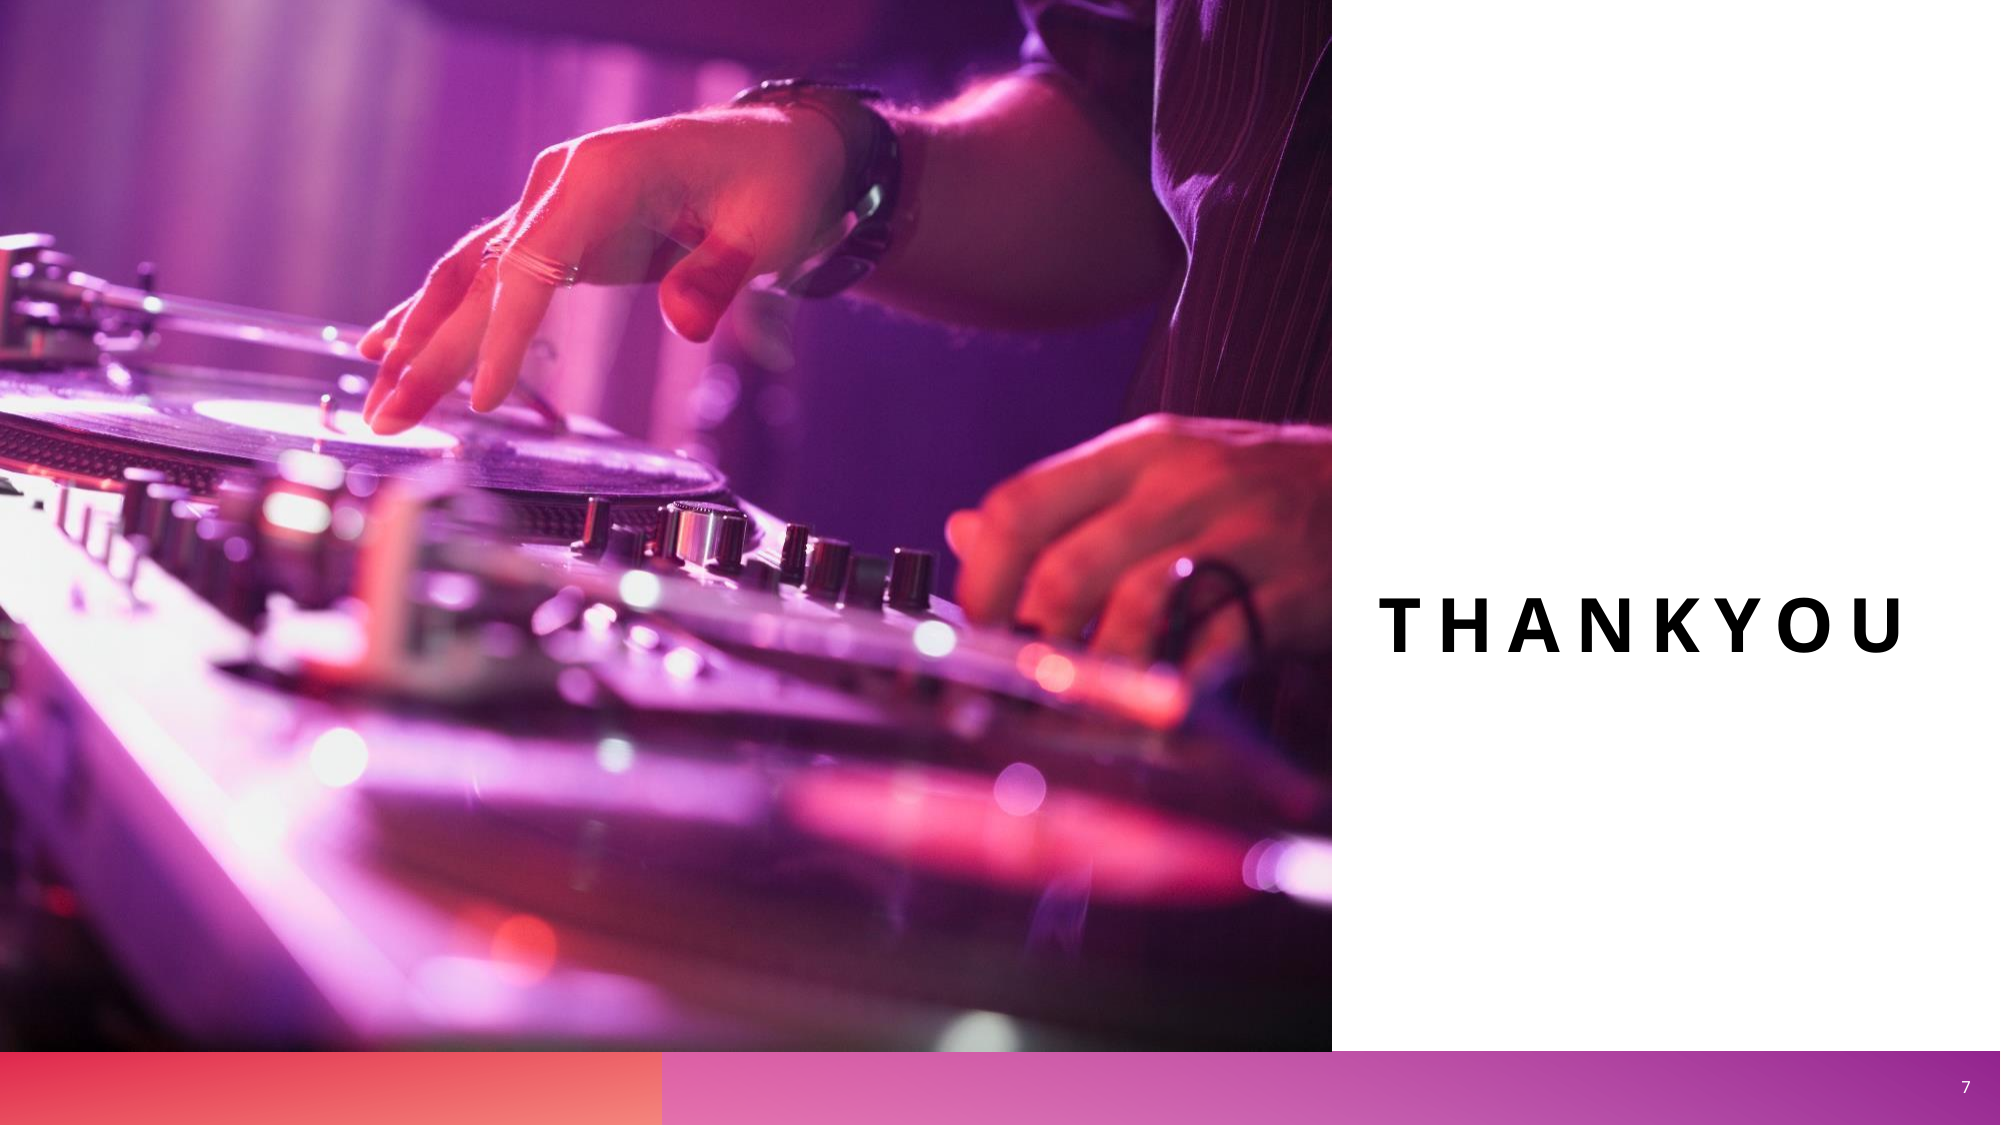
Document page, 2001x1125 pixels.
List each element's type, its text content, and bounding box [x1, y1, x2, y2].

slide_number 7 [1913, 1051, 1986, 1125]
picture [0, 0, 1332, 1052]
title Thankyou [1378, 384, 2000, 668]
